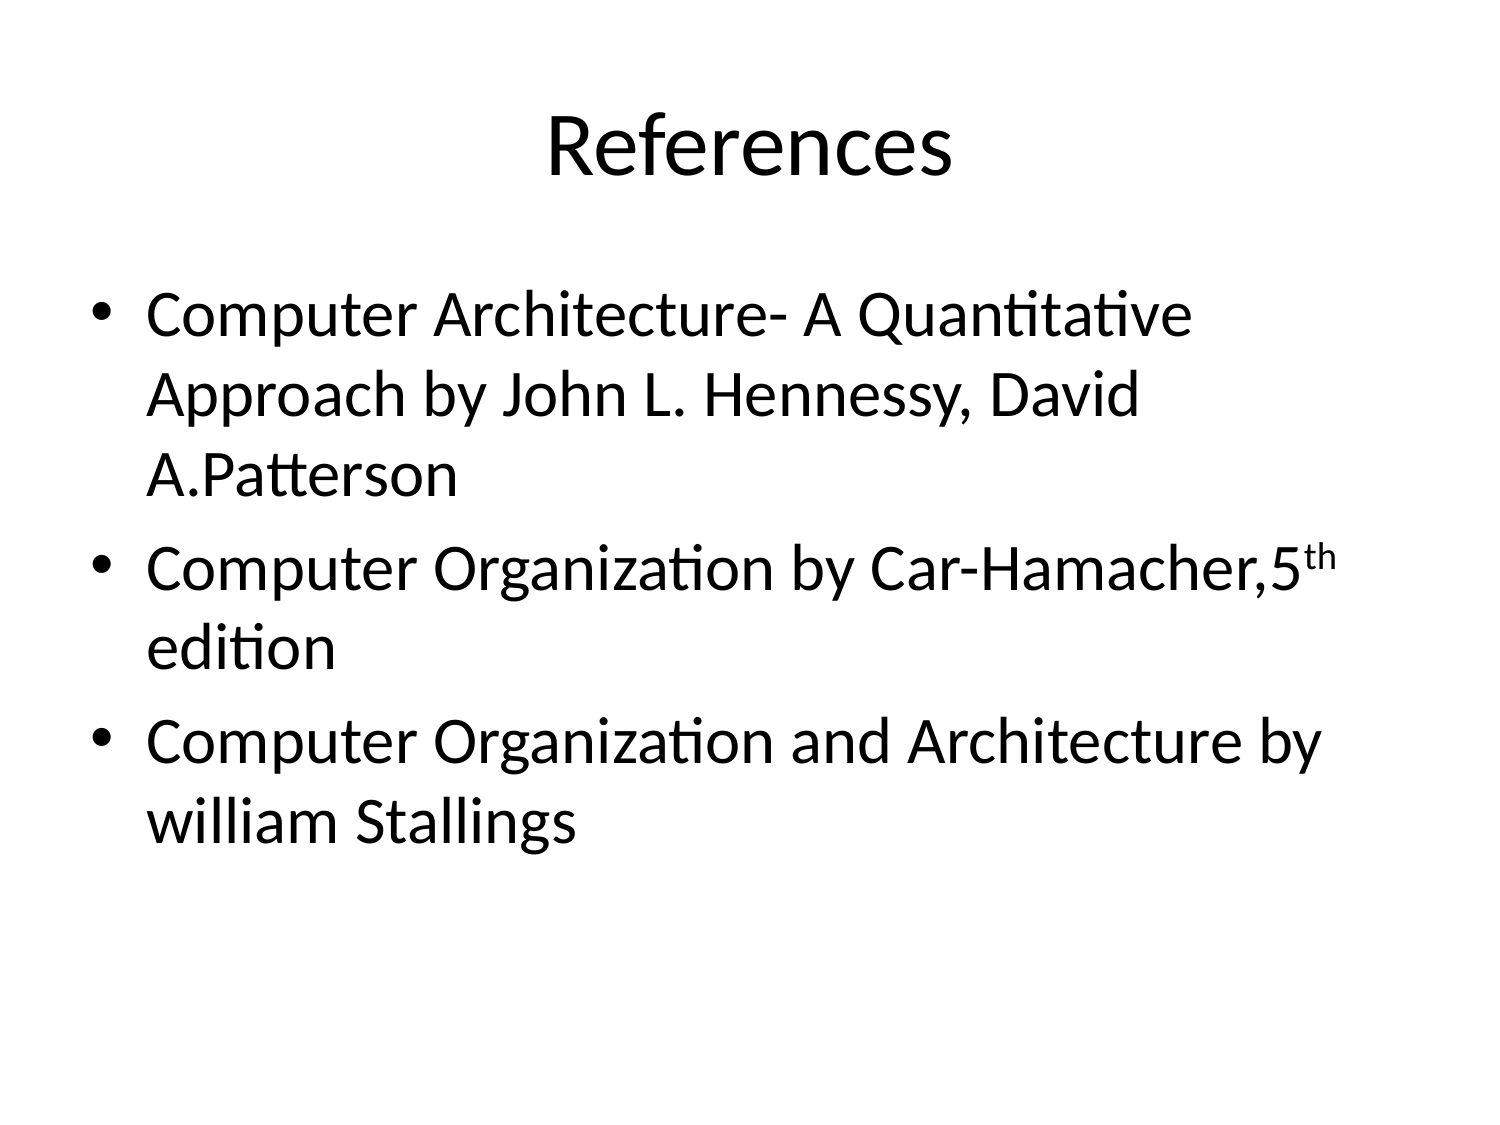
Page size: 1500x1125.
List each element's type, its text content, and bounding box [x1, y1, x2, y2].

title References [75, 45, 1425, 233]
list Computer Architecture- A Quantitative Approach by John L. Hennessy, David A.Patterson Computer Organization by Car-Hamacher,5th edition Computer Organization and Architecture by william Stallings [75, 262, 1425, 1005]
